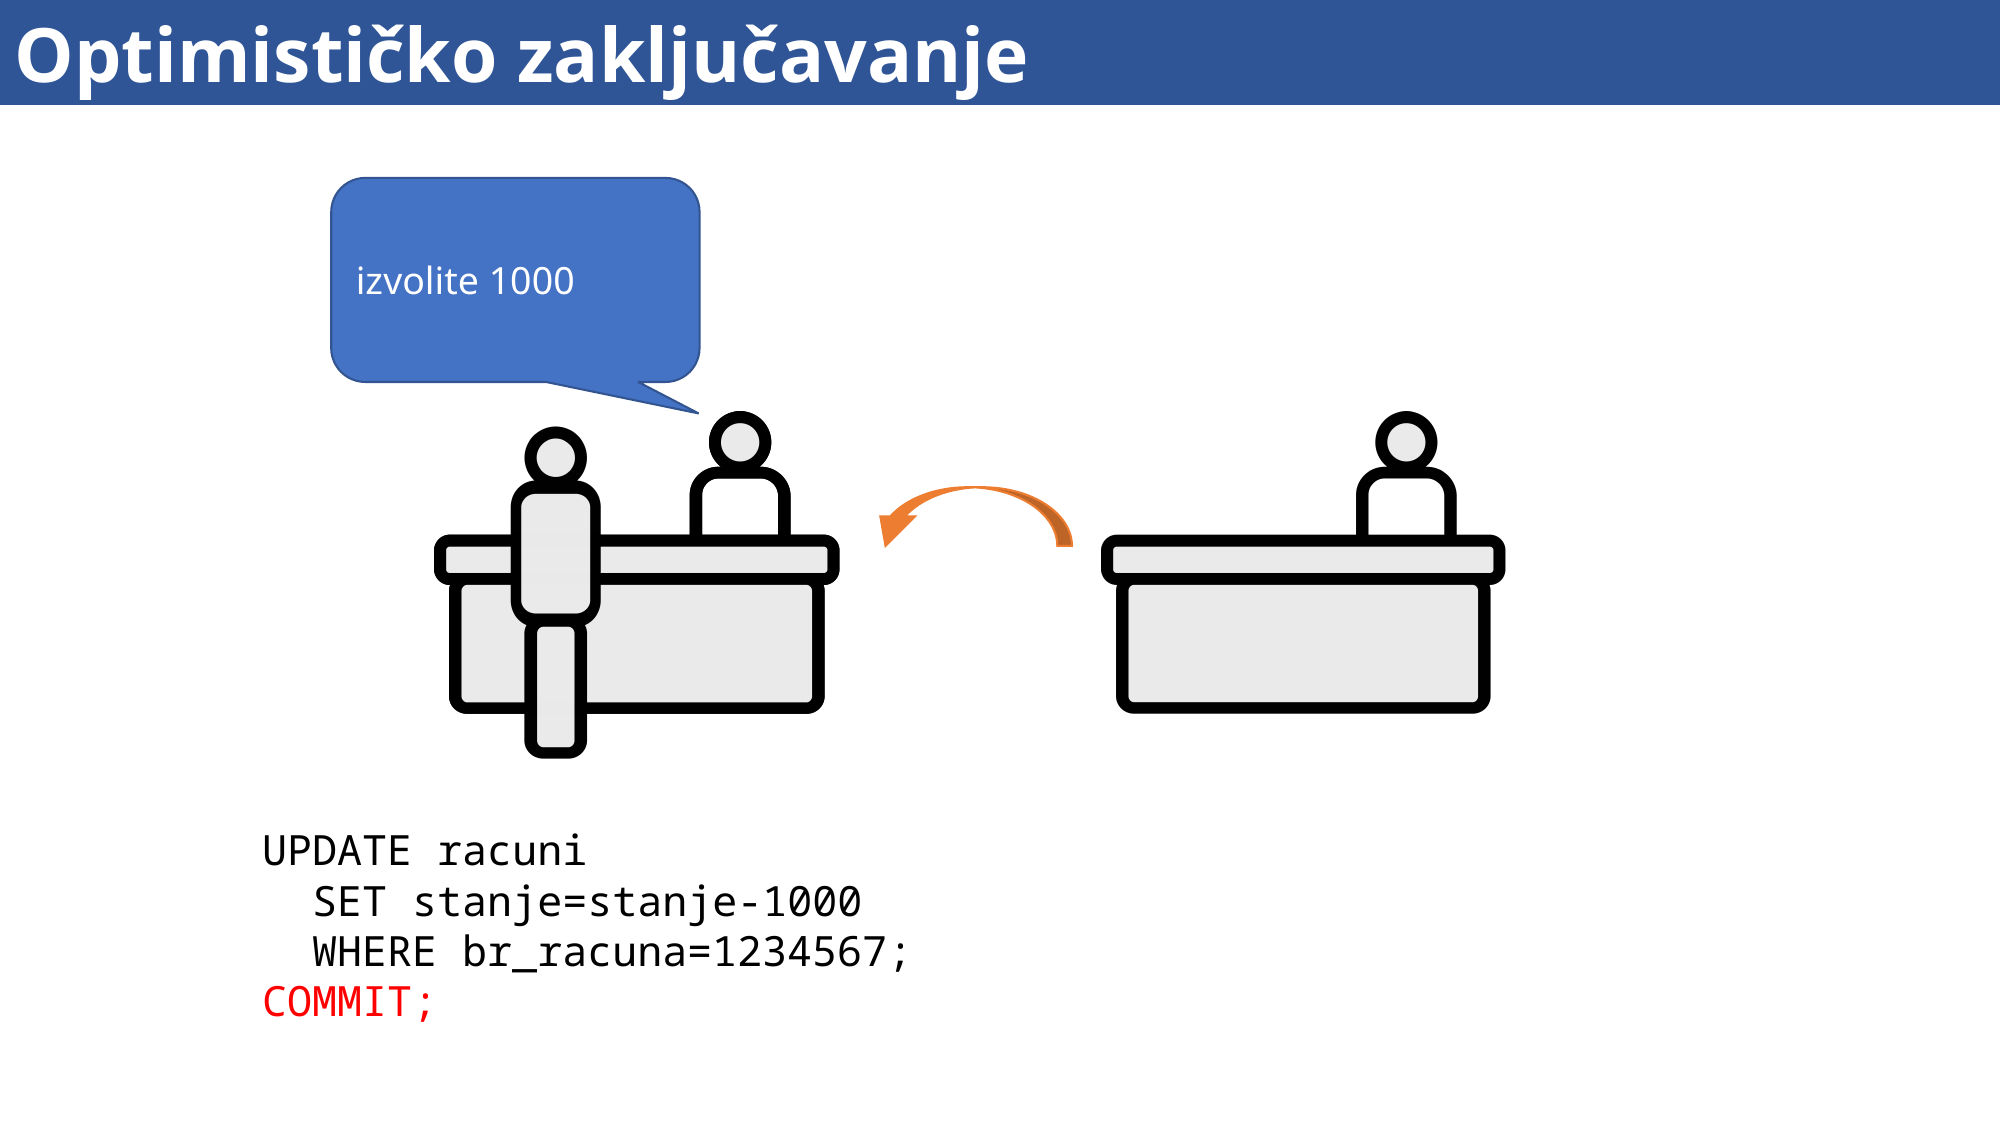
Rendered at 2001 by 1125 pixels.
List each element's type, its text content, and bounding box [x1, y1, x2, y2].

picture [434, 411, 840, 759]
text_box [879, 486, 1074, 549]
text_box Optimističko zaključavanje [0, 0, 2000, 105]
text_box UPDATE racuni SET stanje=stanje-1000 WHERE br_racuna=1234567; COMMIT; [247, 816, 927, 1032]
text_box izvolite 1000 [330, 176, 701, 411]
picture [1100, 411, 1506, 714]
